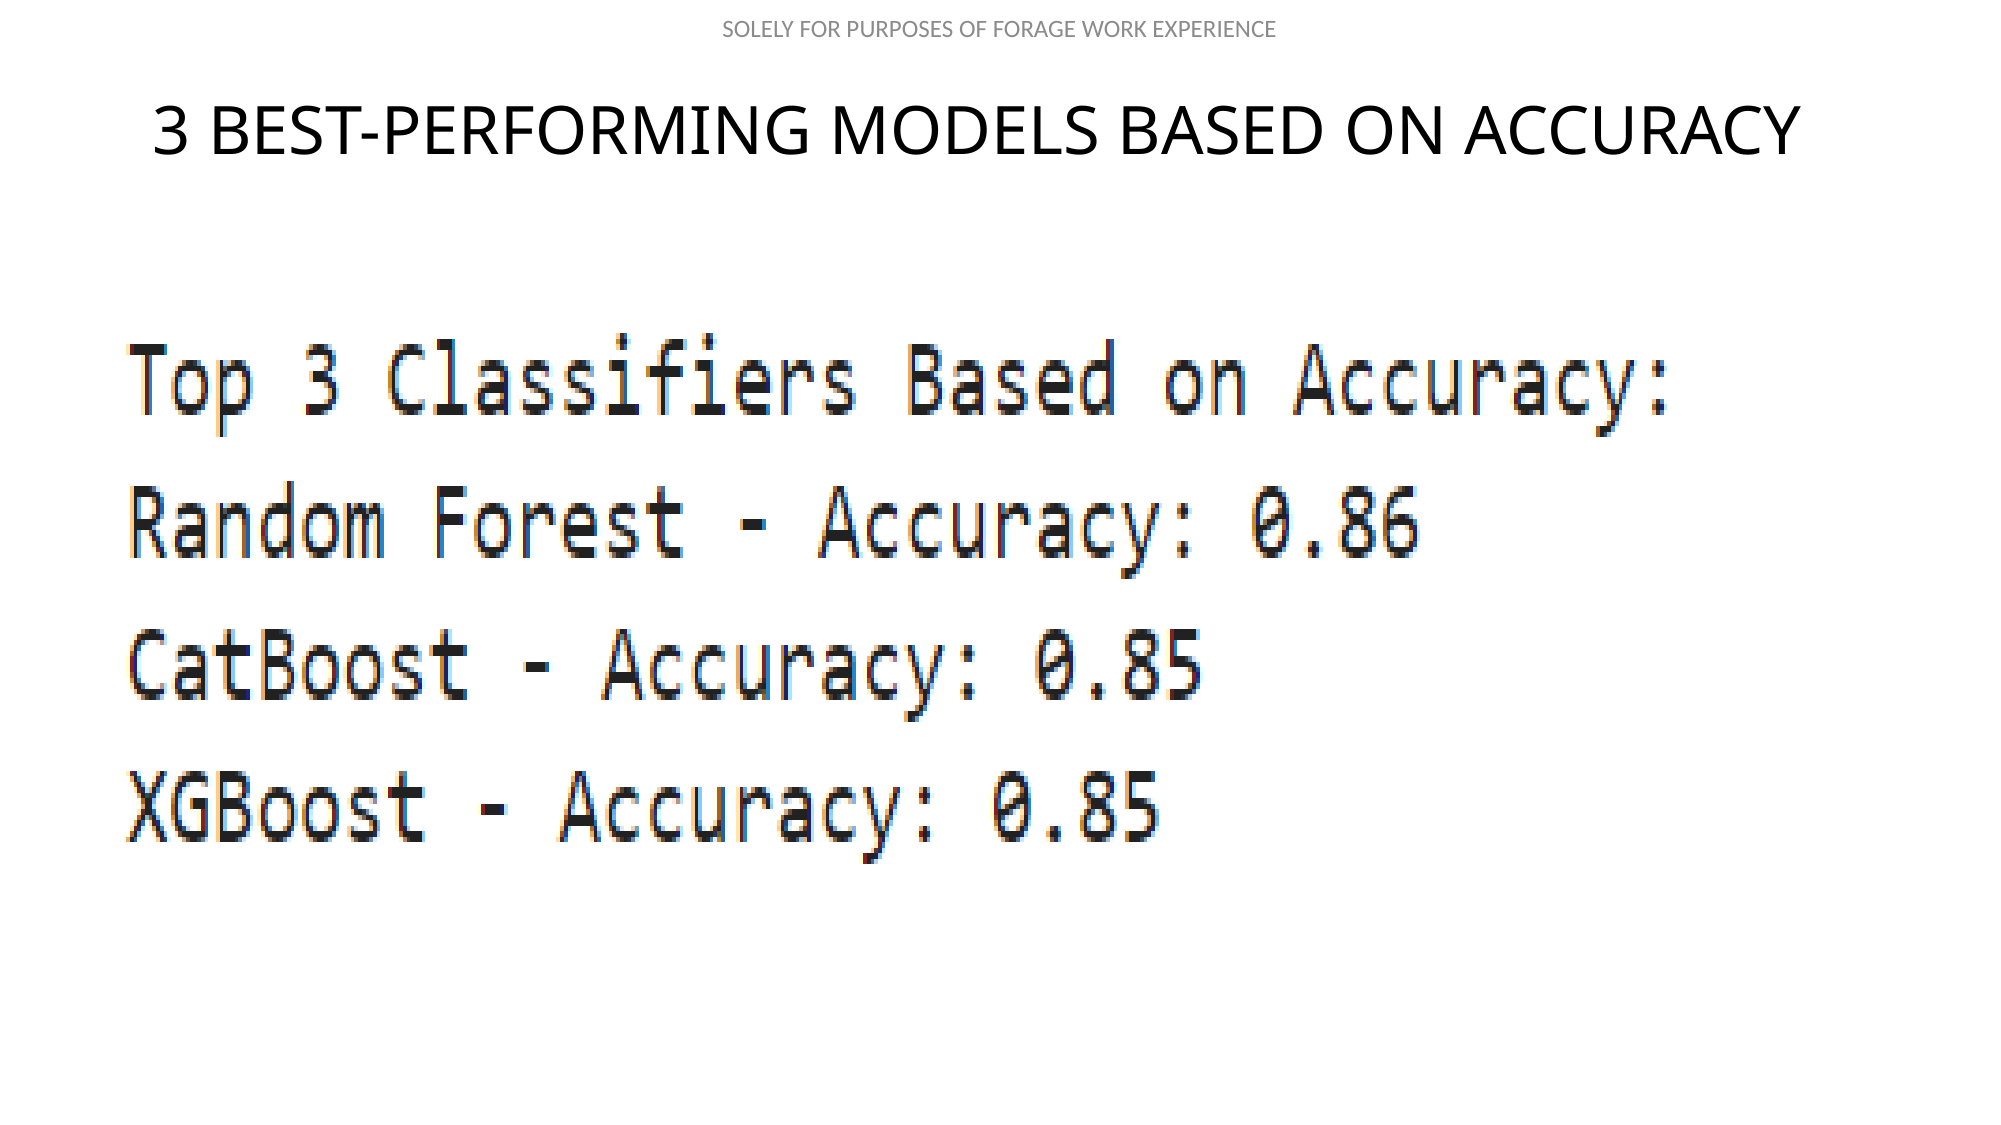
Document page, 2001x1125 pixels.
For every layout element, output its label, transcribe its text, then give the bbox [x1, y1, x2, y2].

picture [78, 246, 1982, 975]
title 3 BEST-PERFORMING MODELS BASED ON ACCURACY [137, 59, 1863, 206]
